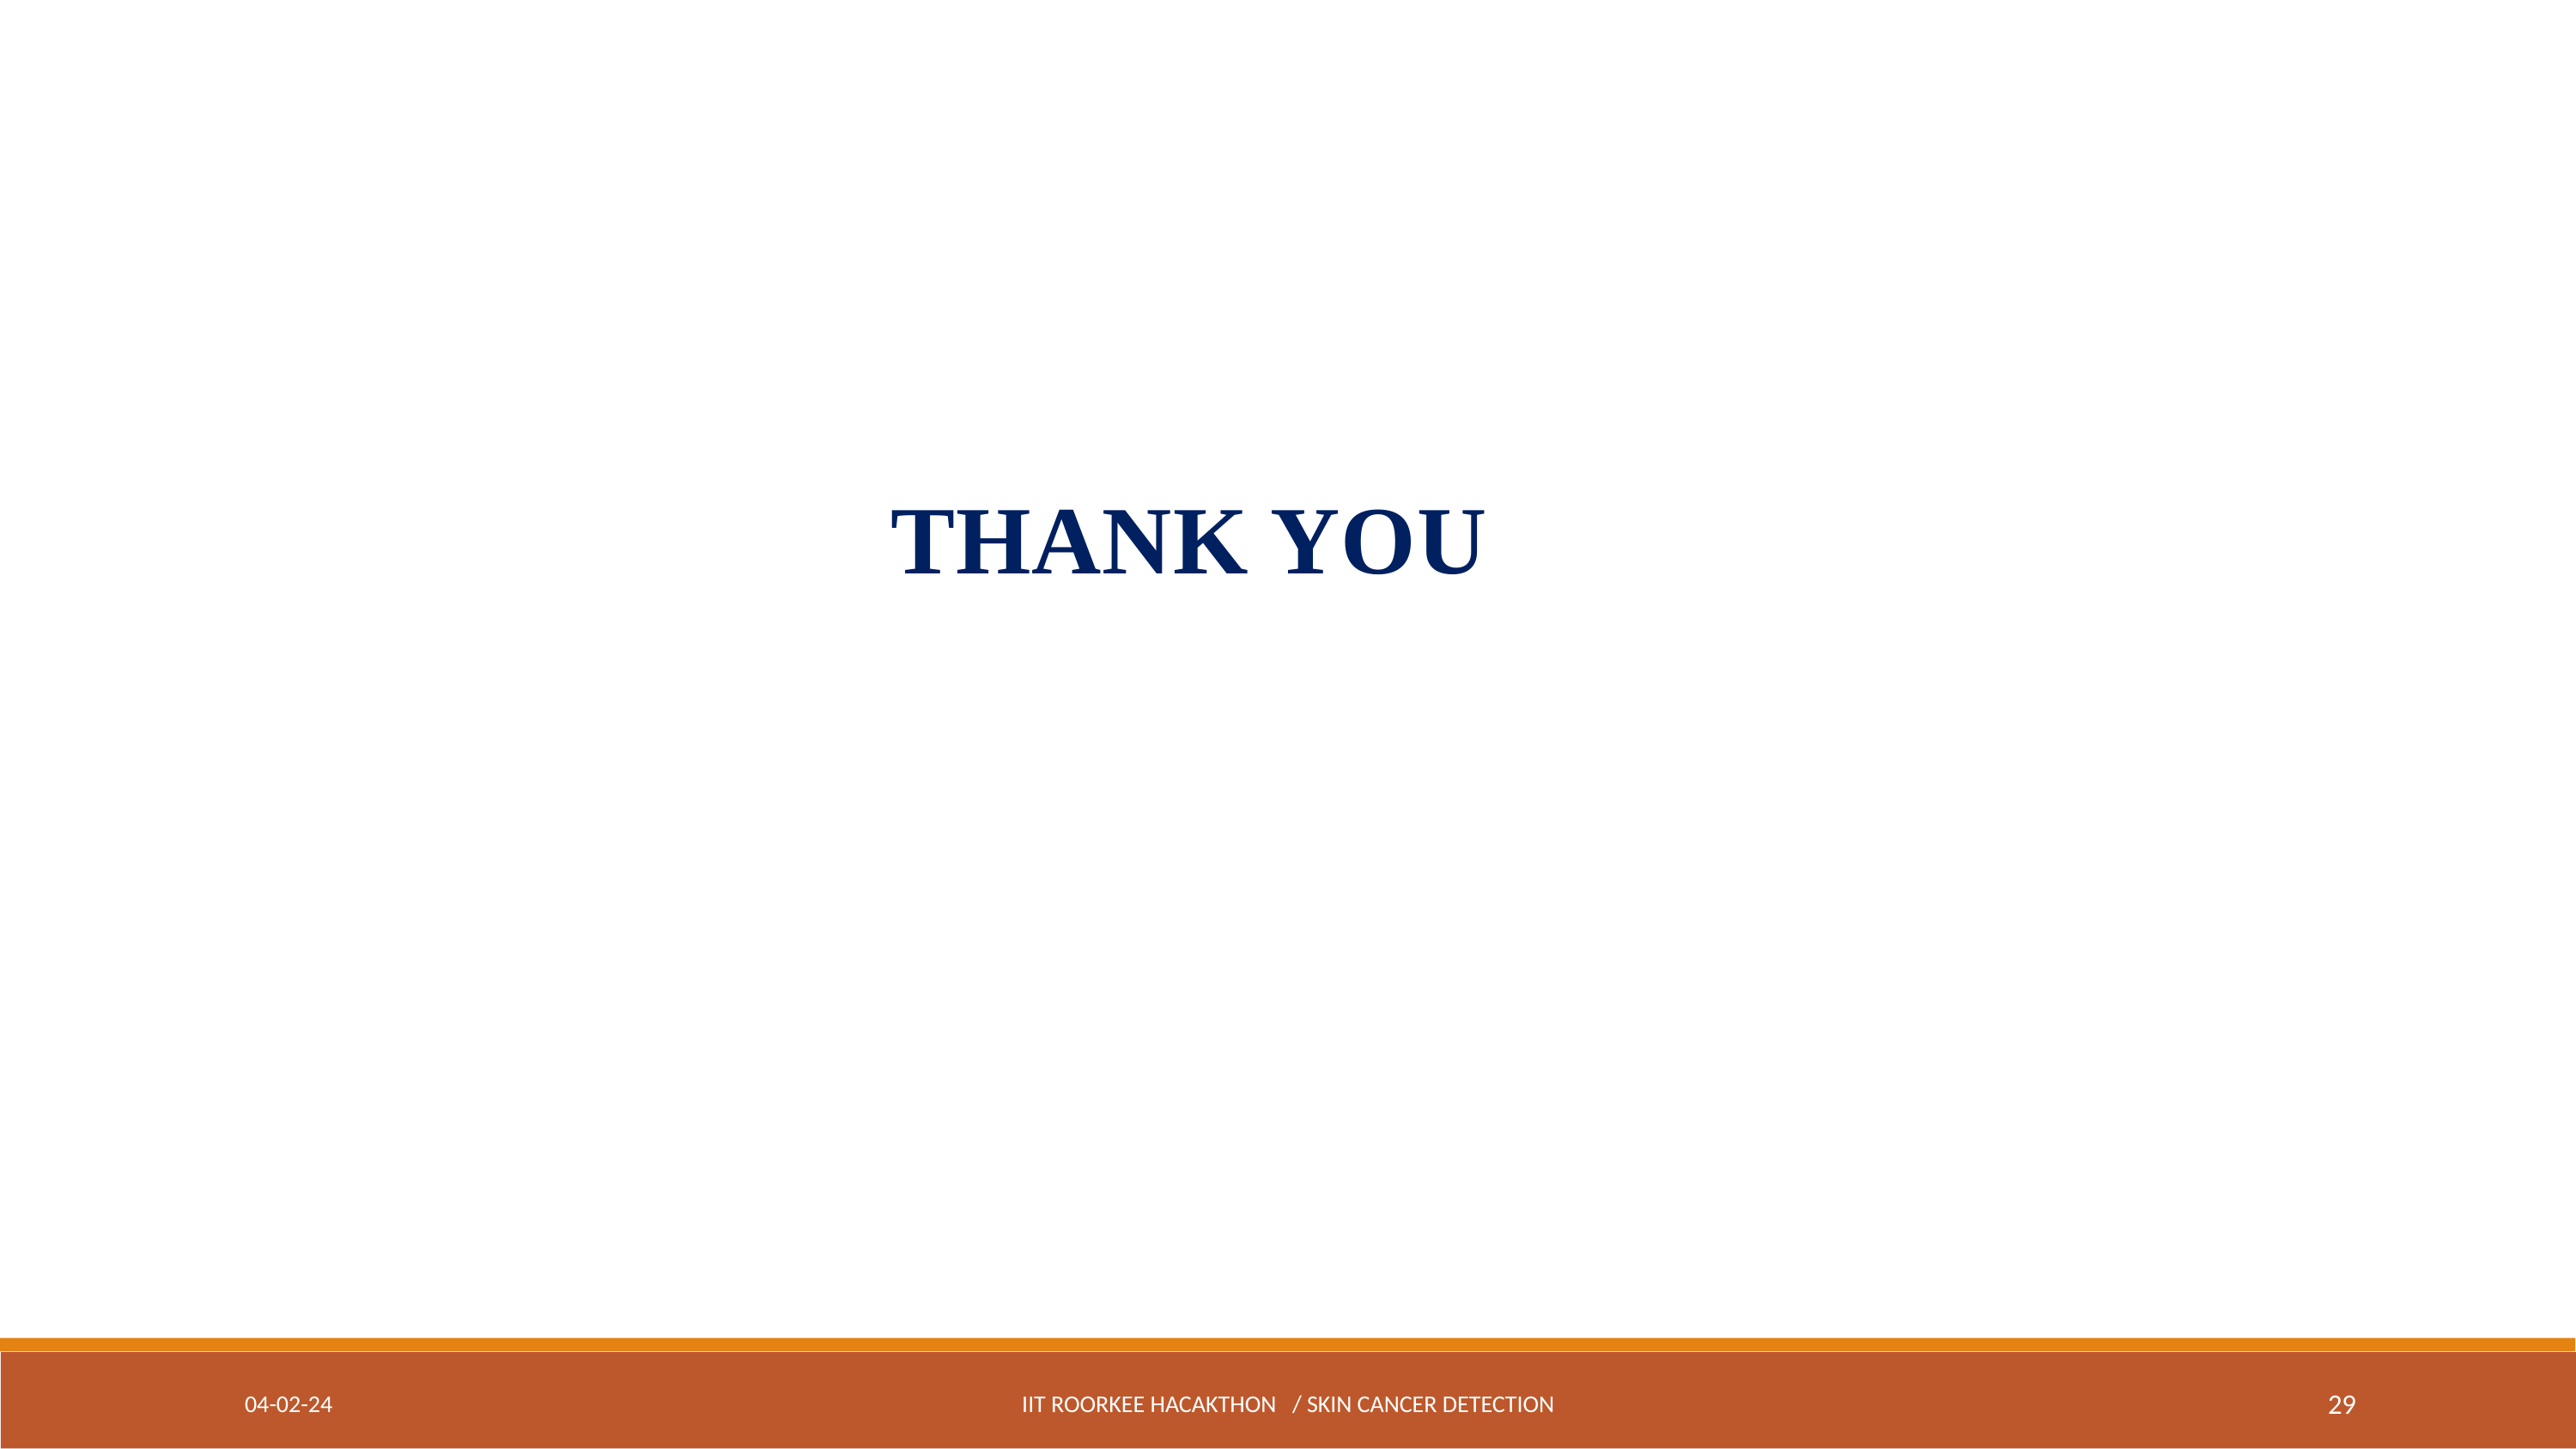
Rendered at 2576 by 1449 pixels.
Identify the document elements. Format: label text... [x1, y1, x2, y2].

text_box THANK YOU [878, 470, 1526, 600]
slide_number 29 [2092, 1364, 2369, 1442]
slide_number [232, 1364, 755, 1442]
footer IIT ROORKEE HACAKTHON / skin cancer detection [779, 1364, 1798, 1442]
